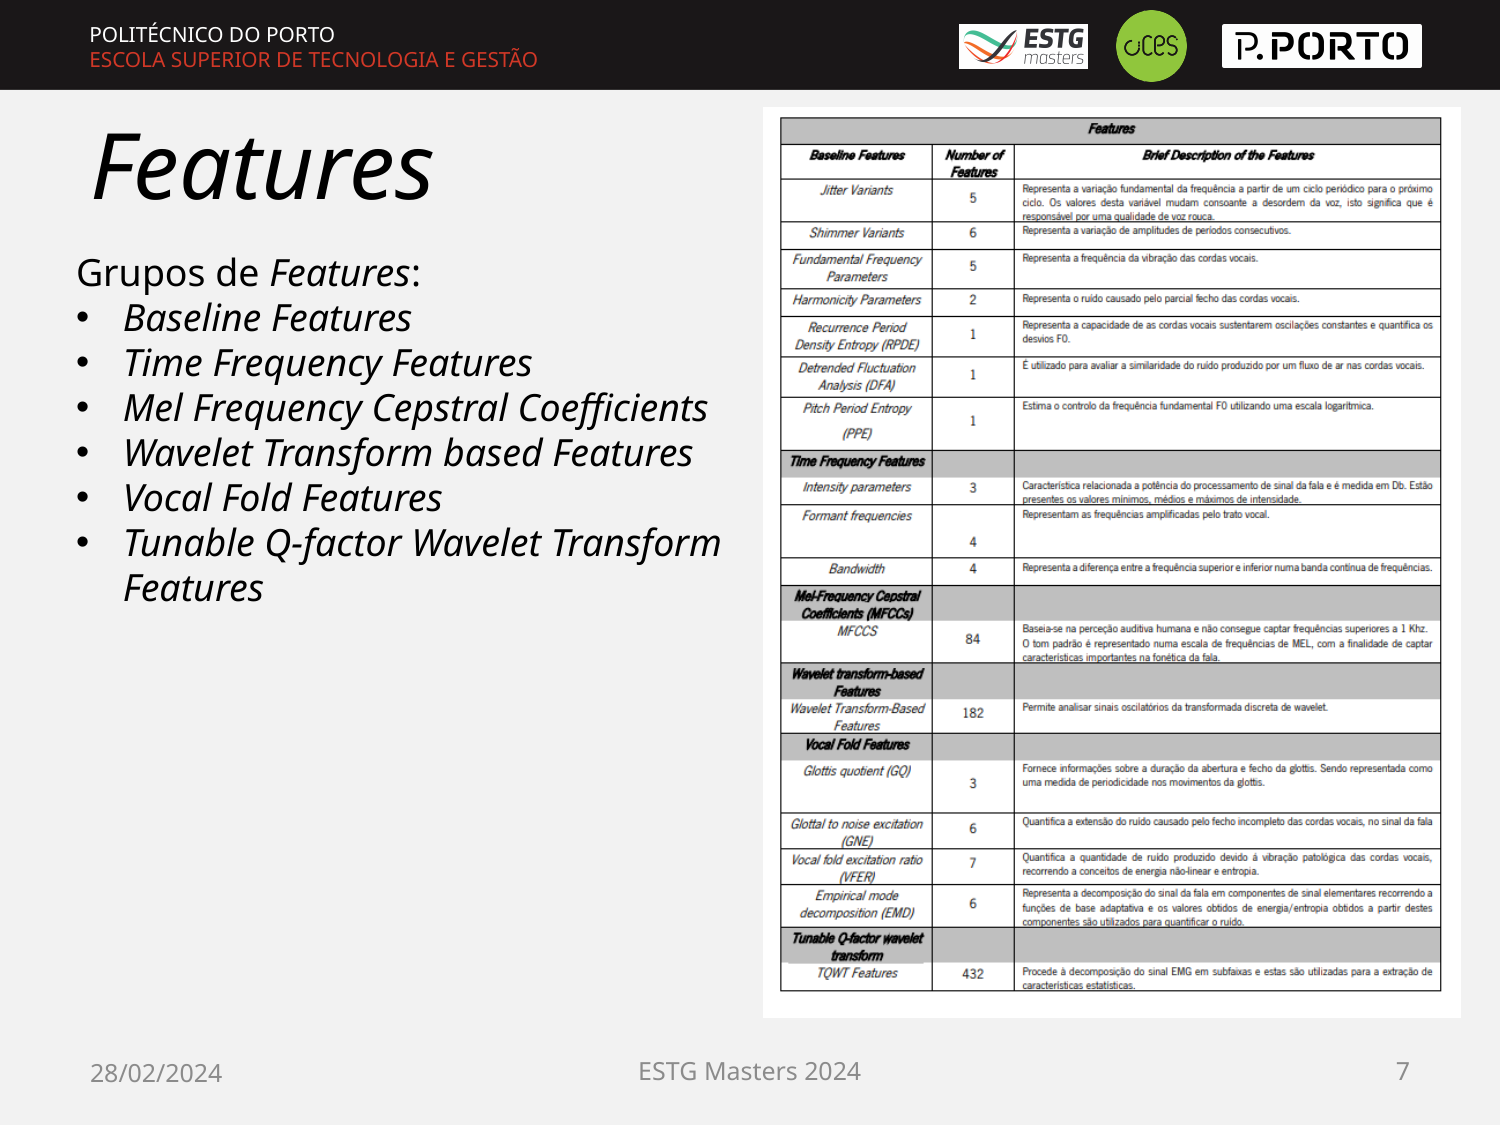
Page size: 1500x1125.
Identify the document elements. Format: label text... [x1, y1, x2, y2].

slide_number 7 [1074, 1042, 1425, 1103]
picture [959, 24, 1088, 69]
text_box Grupos de Features: Baseline Features Time Frequency Features Mel Frequency Cepstral Coefficients Wavelet Transform based Features Vocal Fold Features Tunable Q-factor Wavelet Transform Features [61, 241, 758, 617]
footer ESTG Masters 2024 [512, 1042, 988, 1103]
picture [763, 106, 1461, 1018]
picture [1222, 24, 1422, 68]
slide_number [75, 1042, 425, 1103]
title Features [75, 93, 1425, 233]
picture [1116, 10, 1187, 82]
